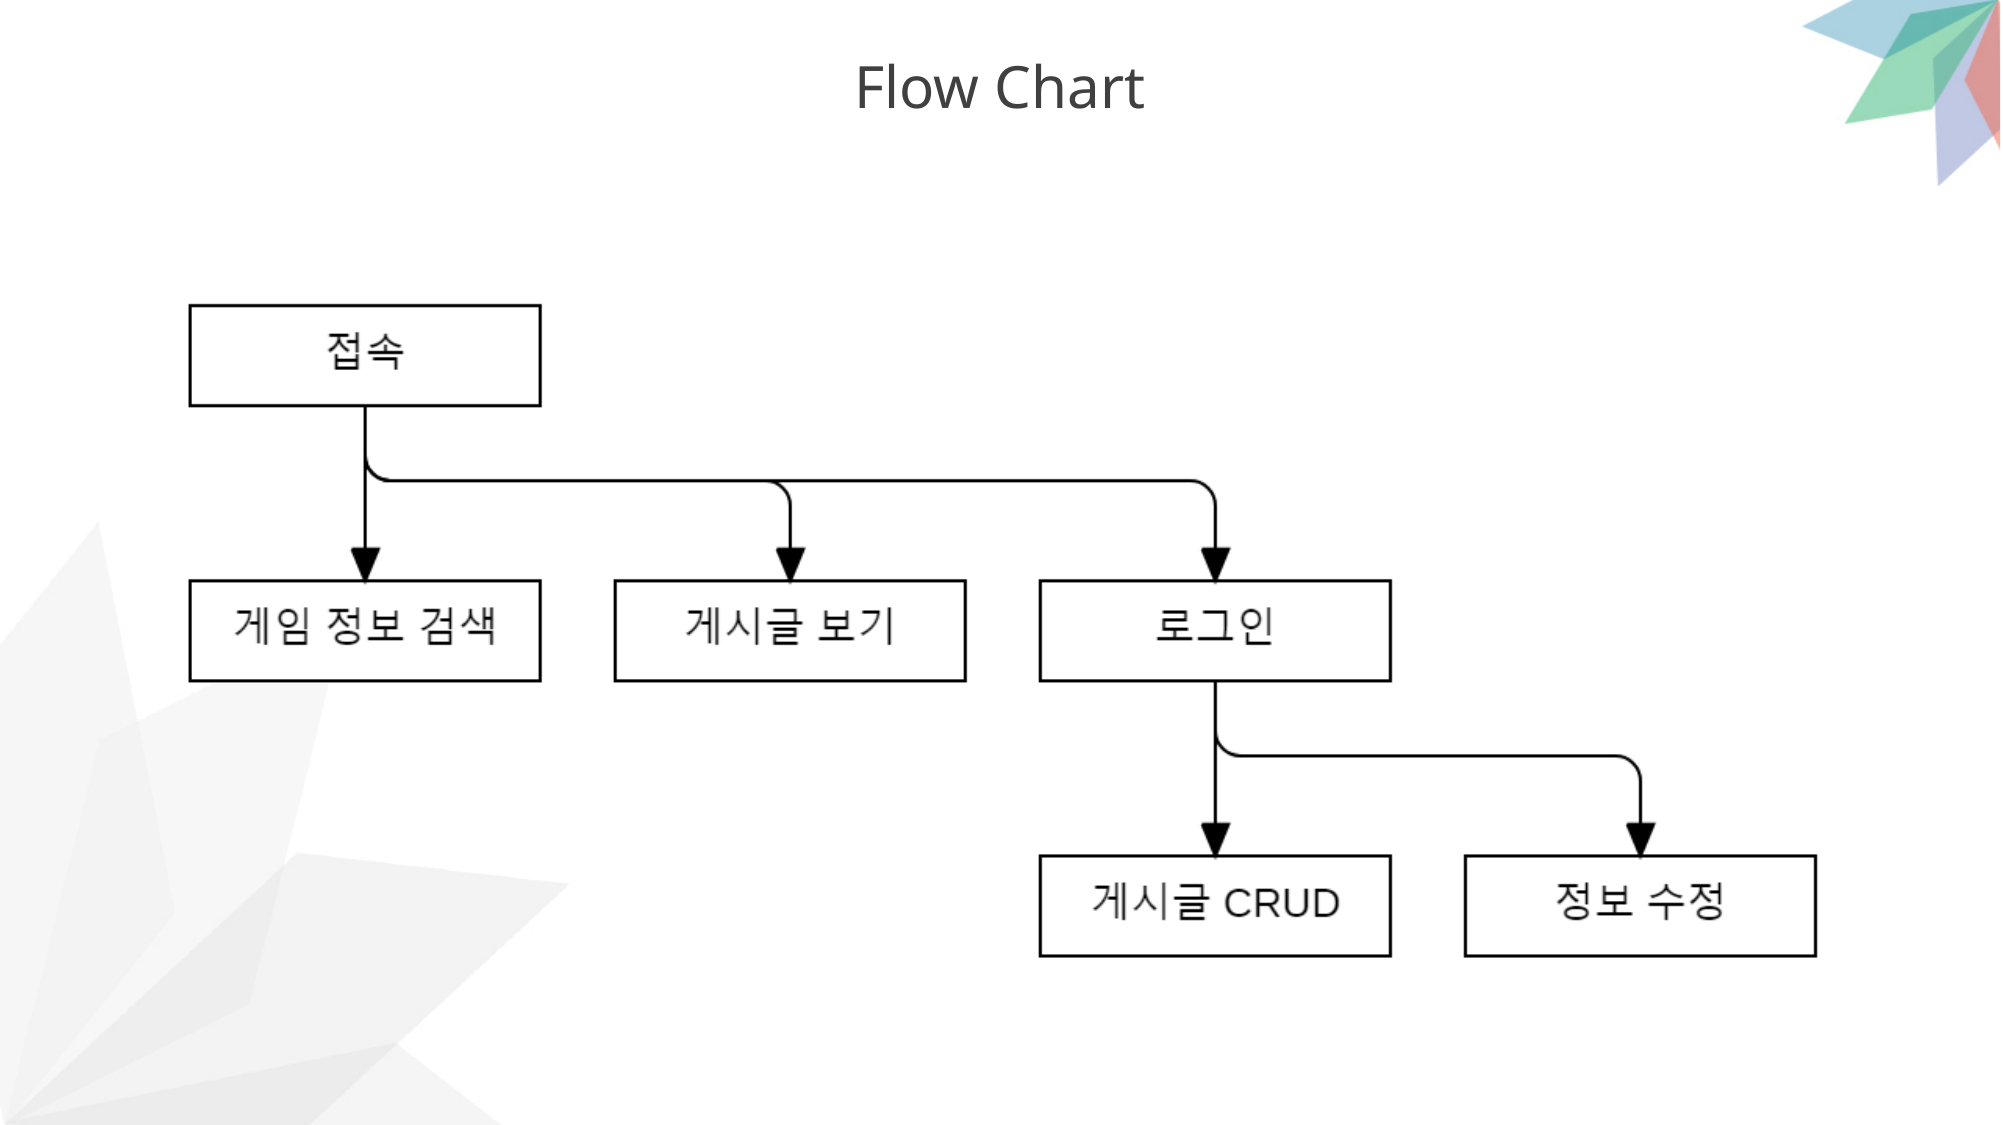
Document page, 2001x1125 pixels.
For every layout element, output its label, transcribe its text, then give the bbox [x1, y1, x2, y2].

picture [0, 0, 2001, 1125]
list Flow Chart [0, 26, 2000, 153]
